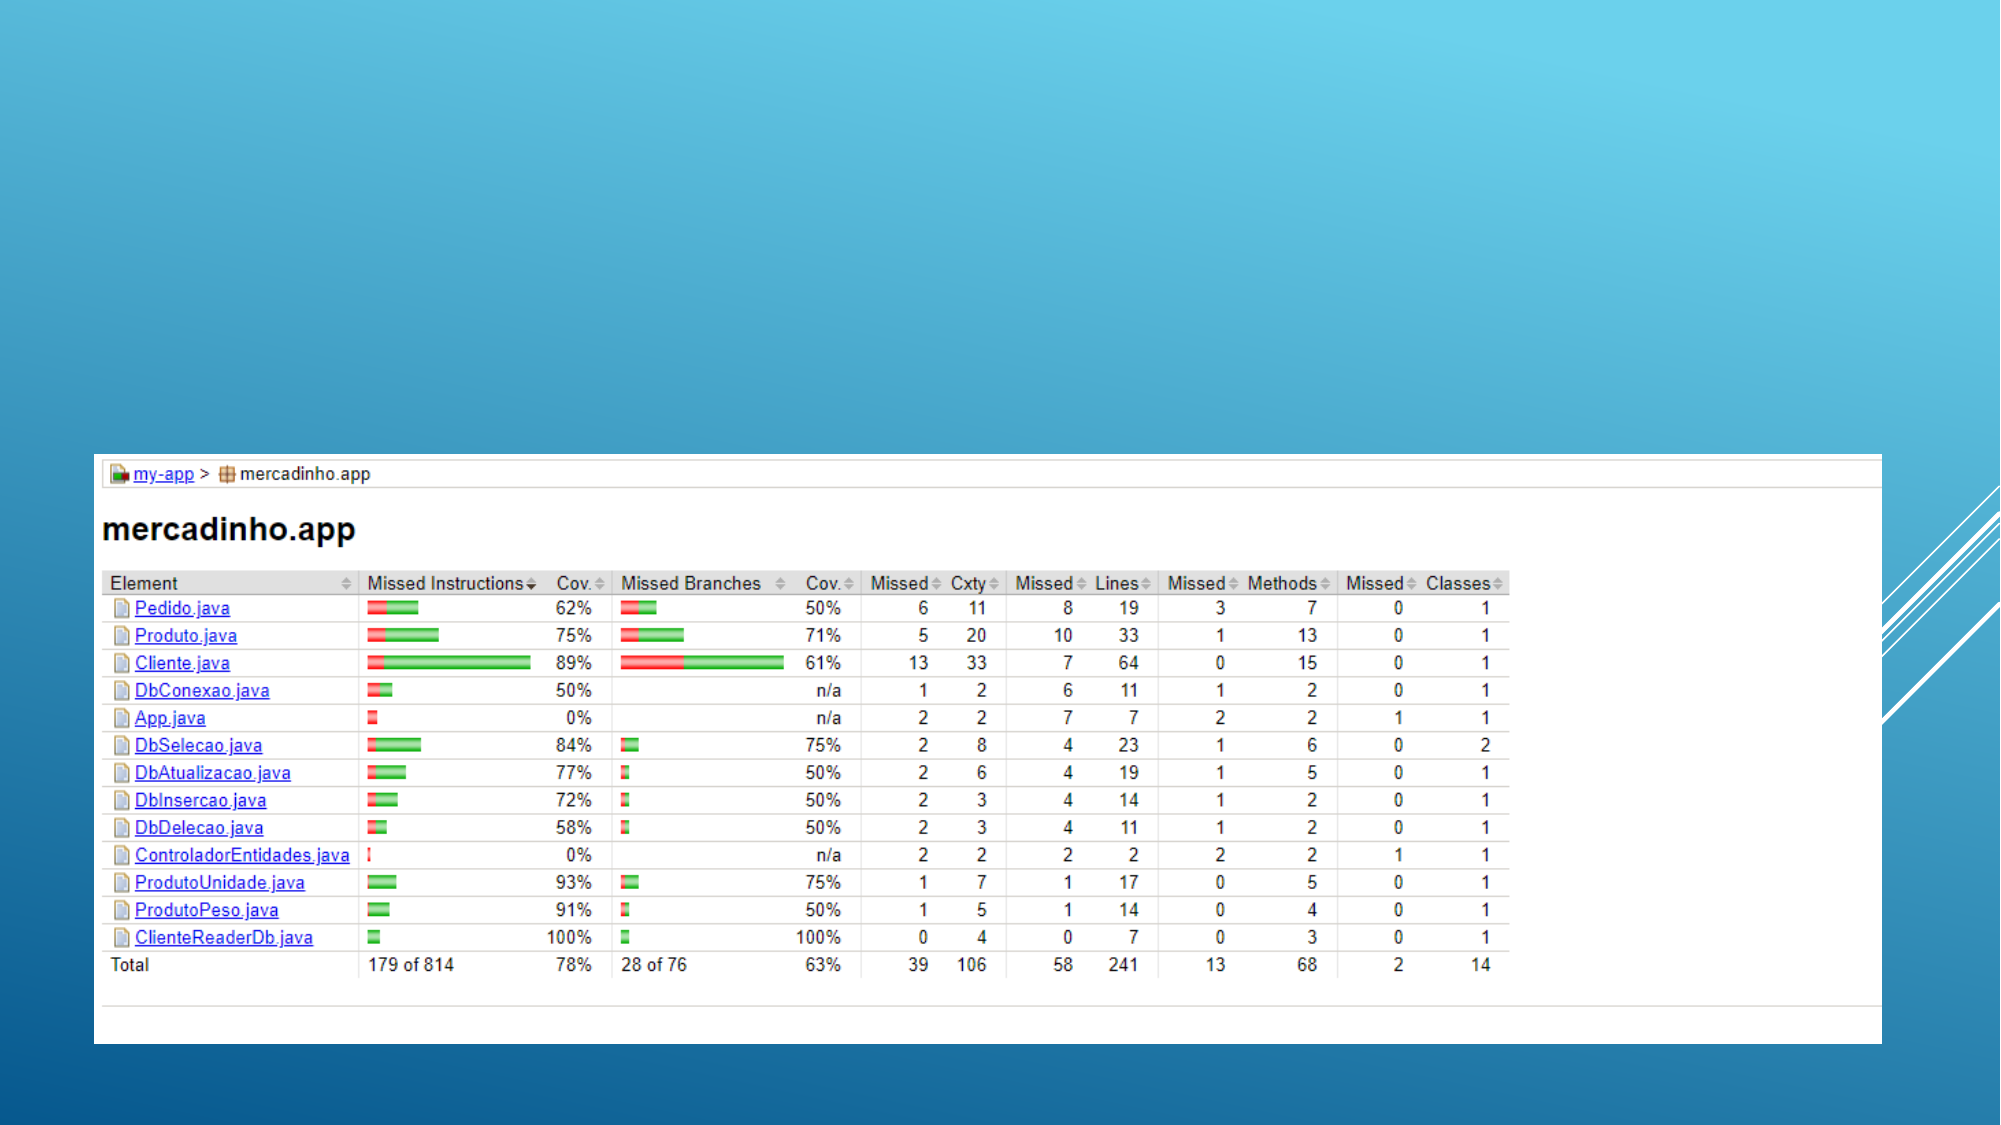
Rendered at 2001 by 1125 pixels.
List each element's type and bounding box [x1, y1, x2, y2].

picture [94, 454, 1883, 1044]
